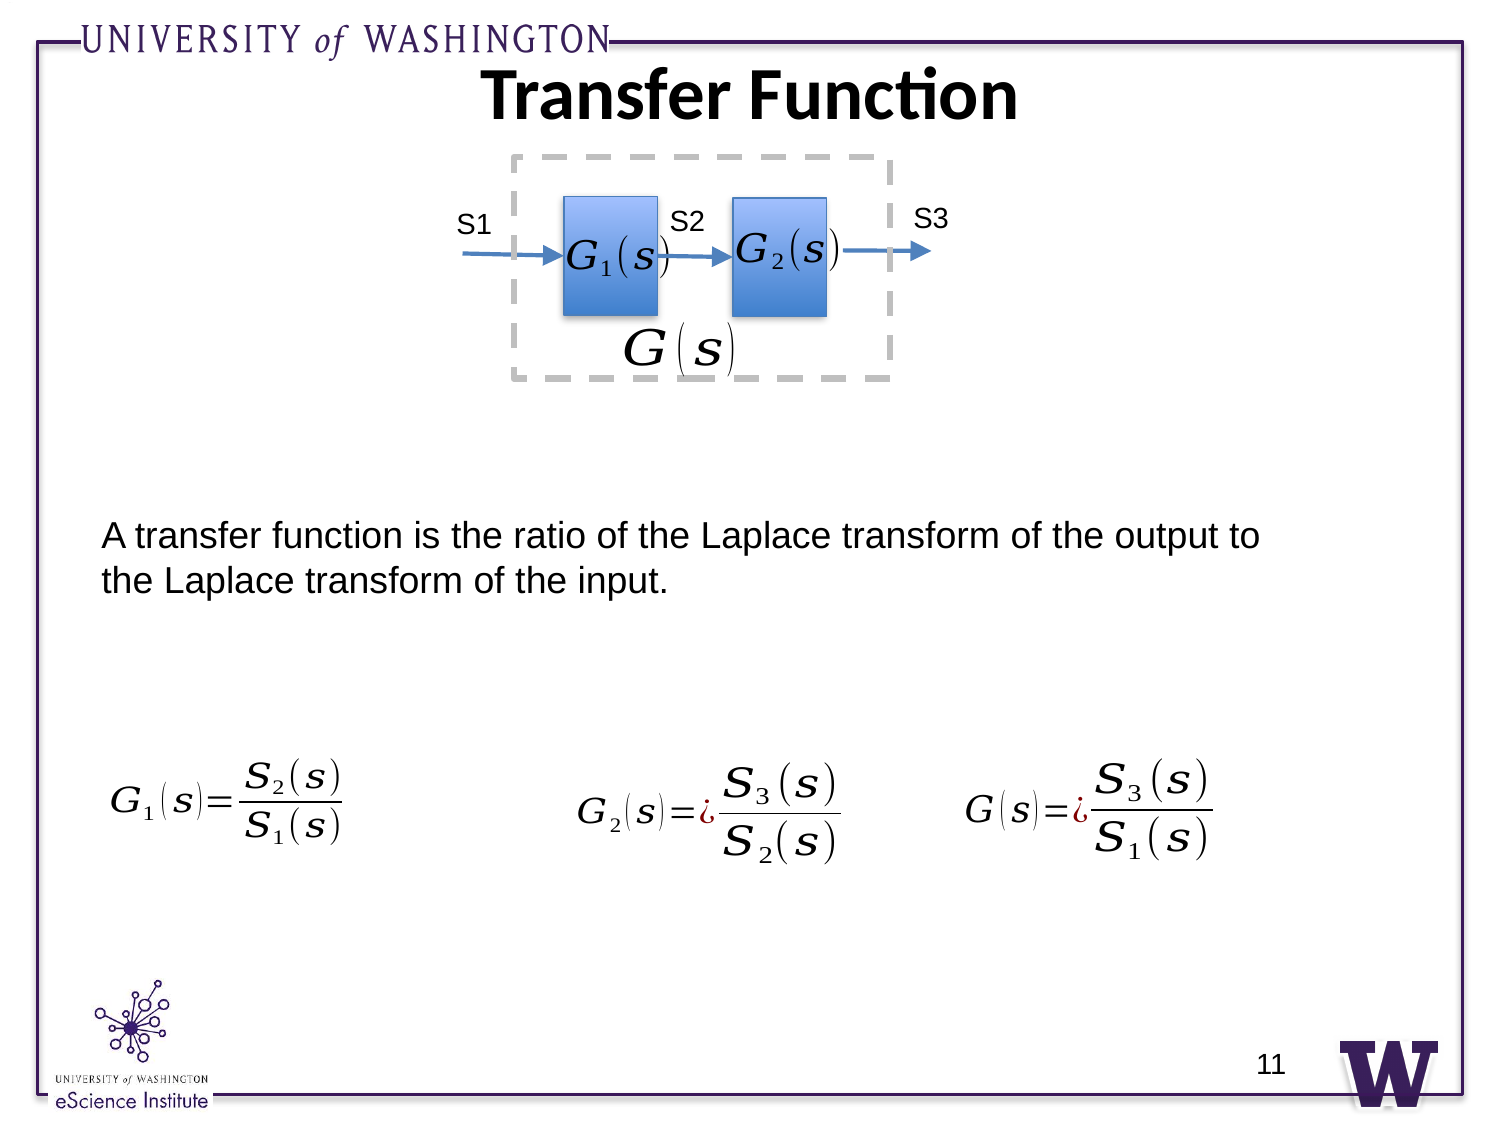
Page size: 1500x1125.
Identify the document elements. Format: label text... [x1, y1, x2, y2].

picture [1340, 1041, 1438, 1093]
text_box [440, 156, 965, 379]
slide_number 11 [1241, 1037, 1325, 1098]
picture [81, 24, 609, 37]
picture [1340, 1096, 1438, 1107]
text_box A transfer function is the ratio of the Laplace transform of the output to the Laplace transform of the input. [86, 503, 1301, 609]
picture [48, 978, 213, 1113]
title Transfer Function [75, 37, 1425, 175]
